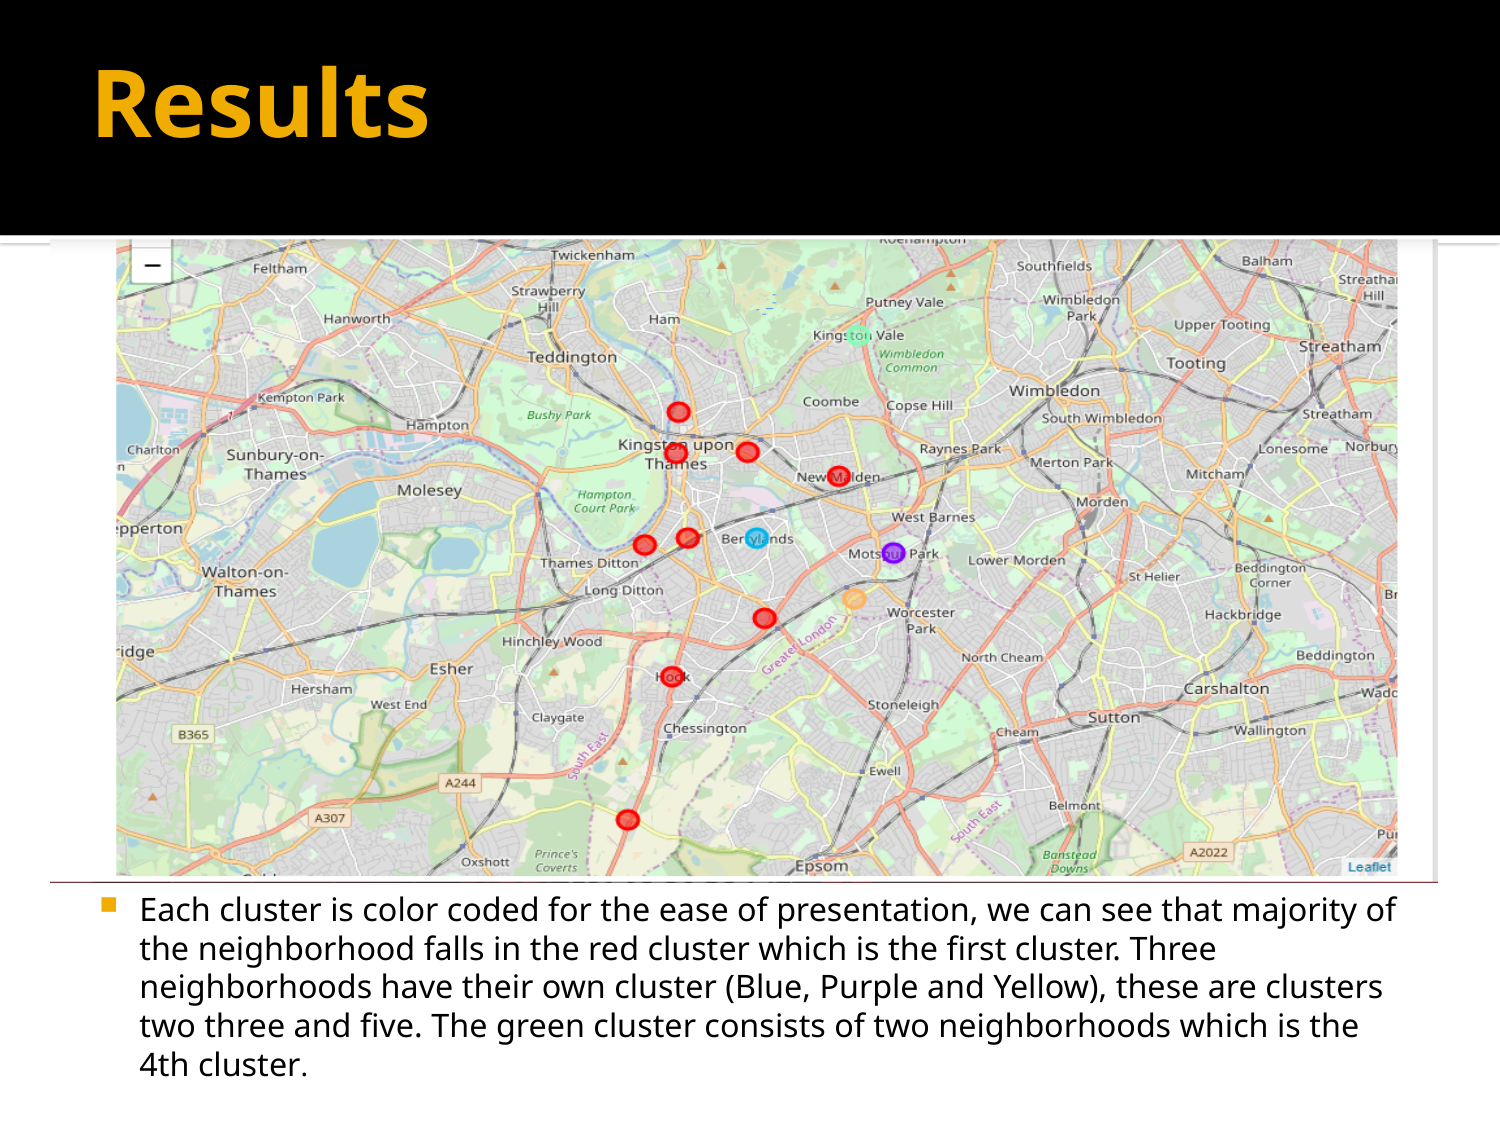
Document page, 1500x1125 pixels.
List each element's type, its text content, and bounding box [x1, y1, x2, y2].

list Each cluster is color coded for the ease of presentation, we can see that majority of the neighborhood falls in the red cluster which is the first cluster. Three neighborhoods have their own cluster (Blue, Purple and Yellow), these are clusters two three and five. The green cluster consists of two neighborhoods which is the 4th cluster. [75, 891, 1425, 1113]
picture [49, 237, 1438, 883]
title Results [75, 25, 1425, 175]
